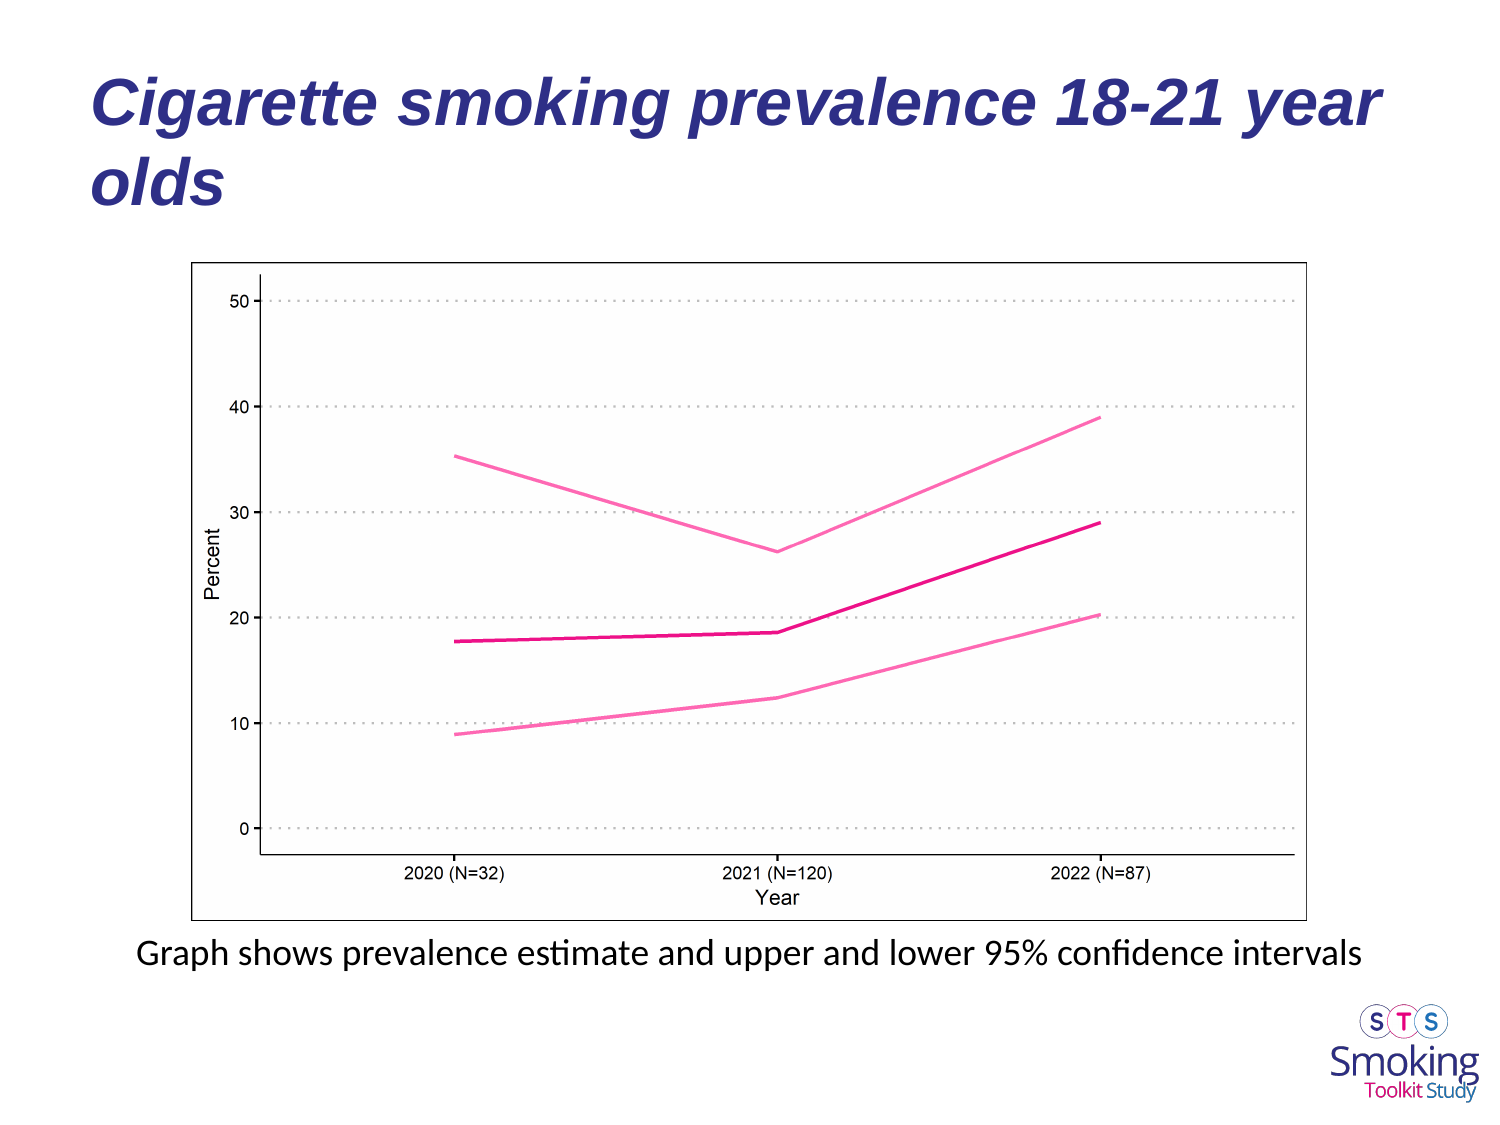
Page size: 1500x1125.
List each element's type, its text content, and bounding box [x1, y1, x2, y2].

title Cigarette smoking prevalence 18-21 year olds [75, 45, 1425, 233]
picture [1329, 1004, 1479, 1103]
text_box Graph shows prevalence estimate and upper and lower 95% confidence intervals [74, 920, 1425, 1005]
picture [191, 262, 1307, 921]
